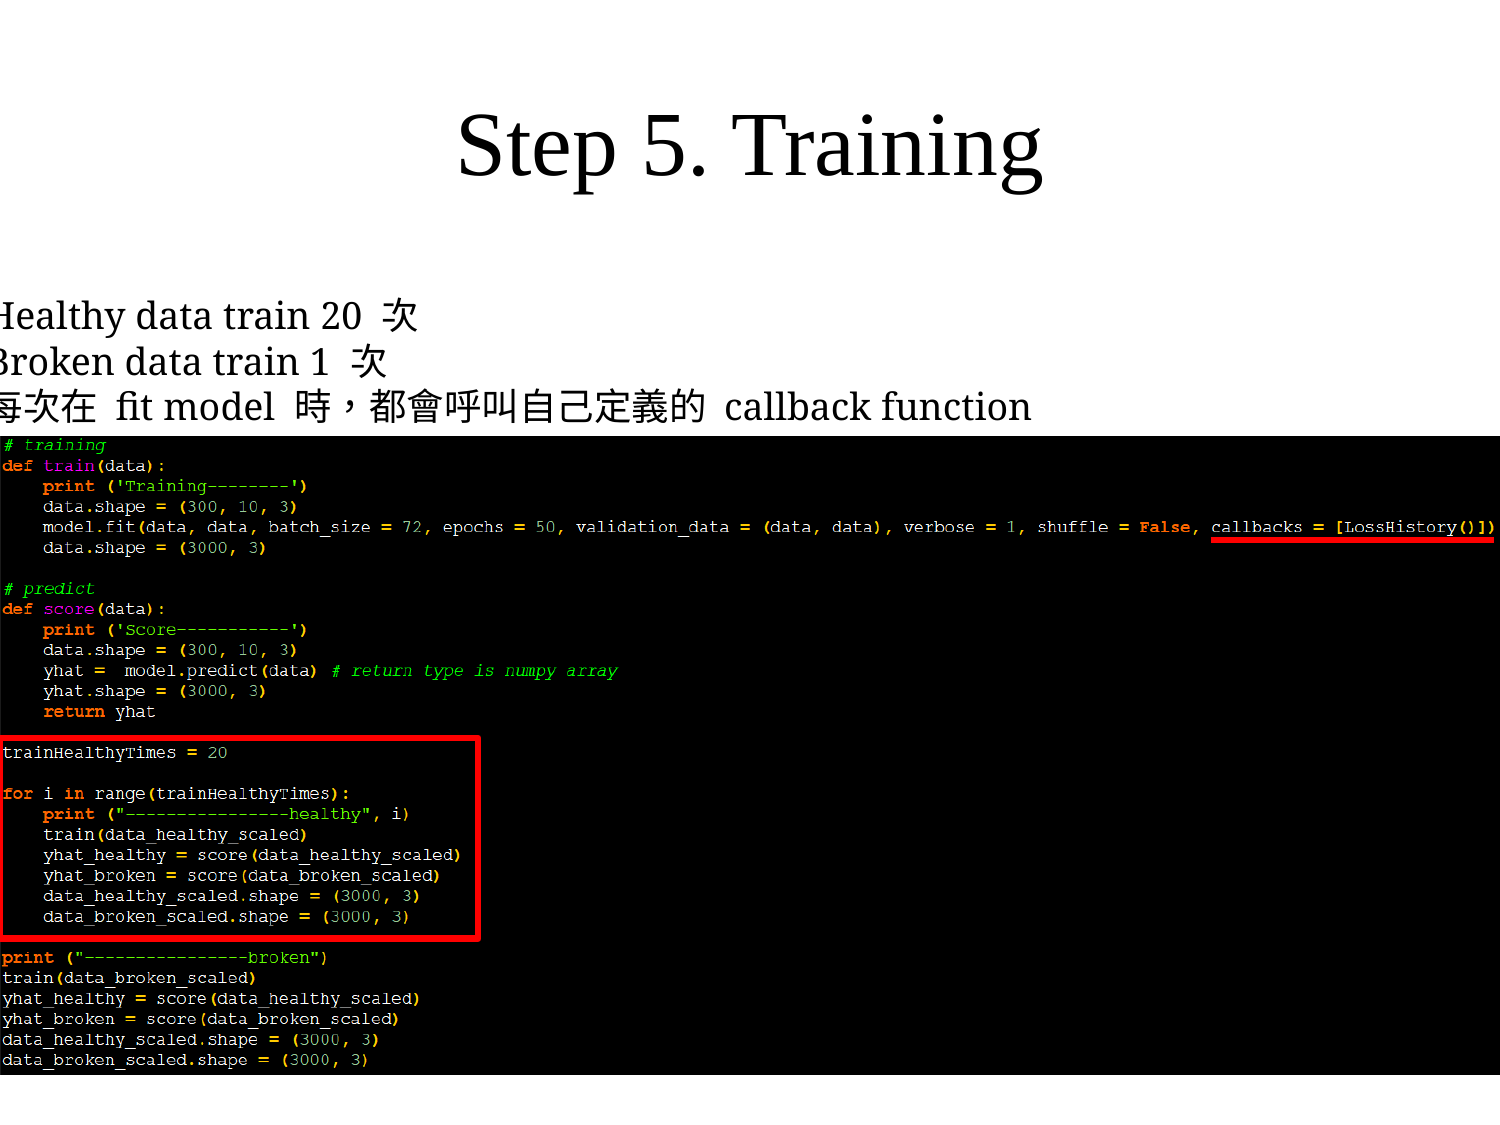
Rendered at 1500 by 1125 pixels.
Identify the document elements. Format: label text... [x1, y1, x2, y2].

title Step 5. Training [75, 45, 1425, 233]
text_box Healthy data train 20 次 Broken data train 1 次 每次在 fit model 時，都會呼叫自己定義的 callback function [0, 285, 1048, 434]
picture [0, 436, 1500, 1075]
